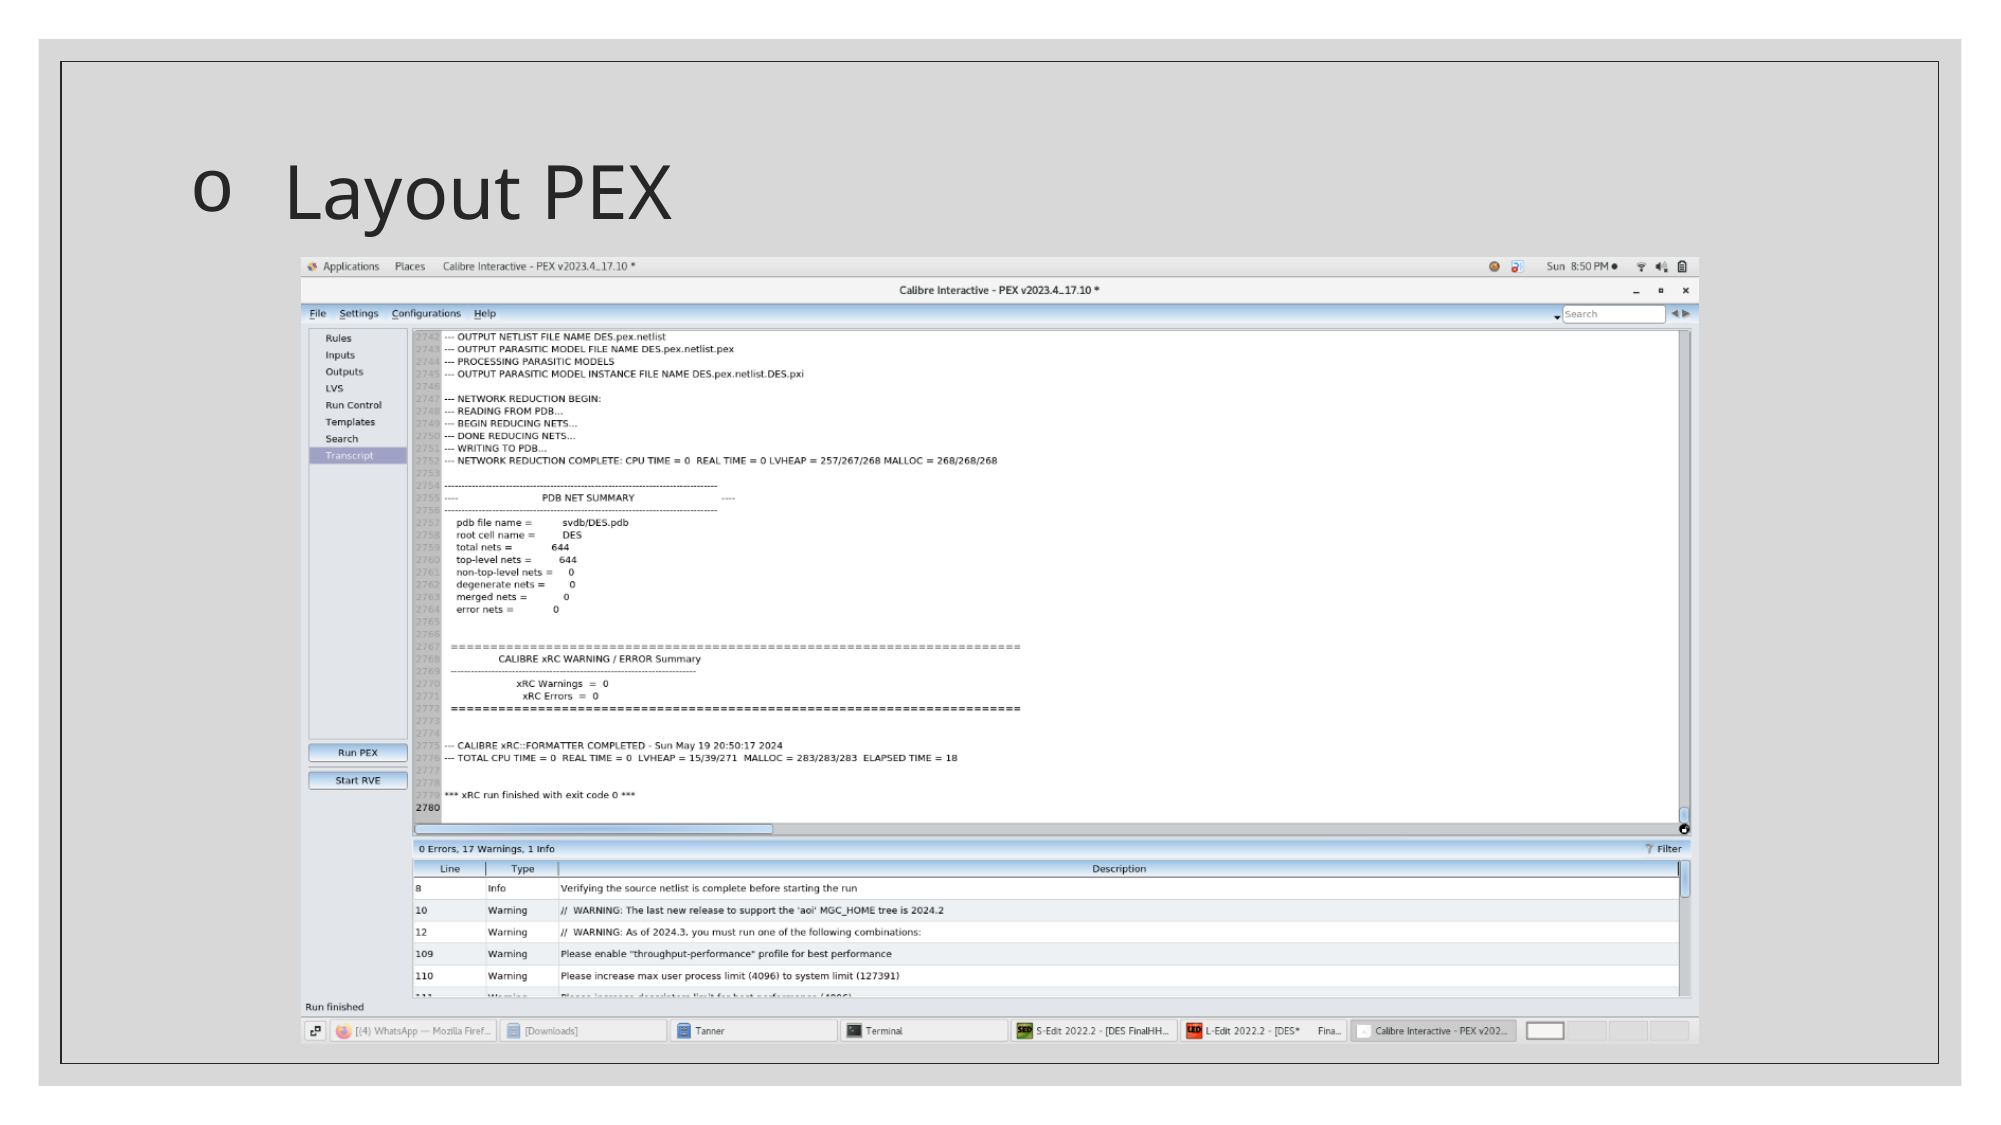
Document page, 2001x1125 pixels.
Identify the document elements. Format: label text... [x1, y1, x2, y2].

title Layout PEX [174, 83, 1825, 308]
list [301, 257, 1699, 1044]
